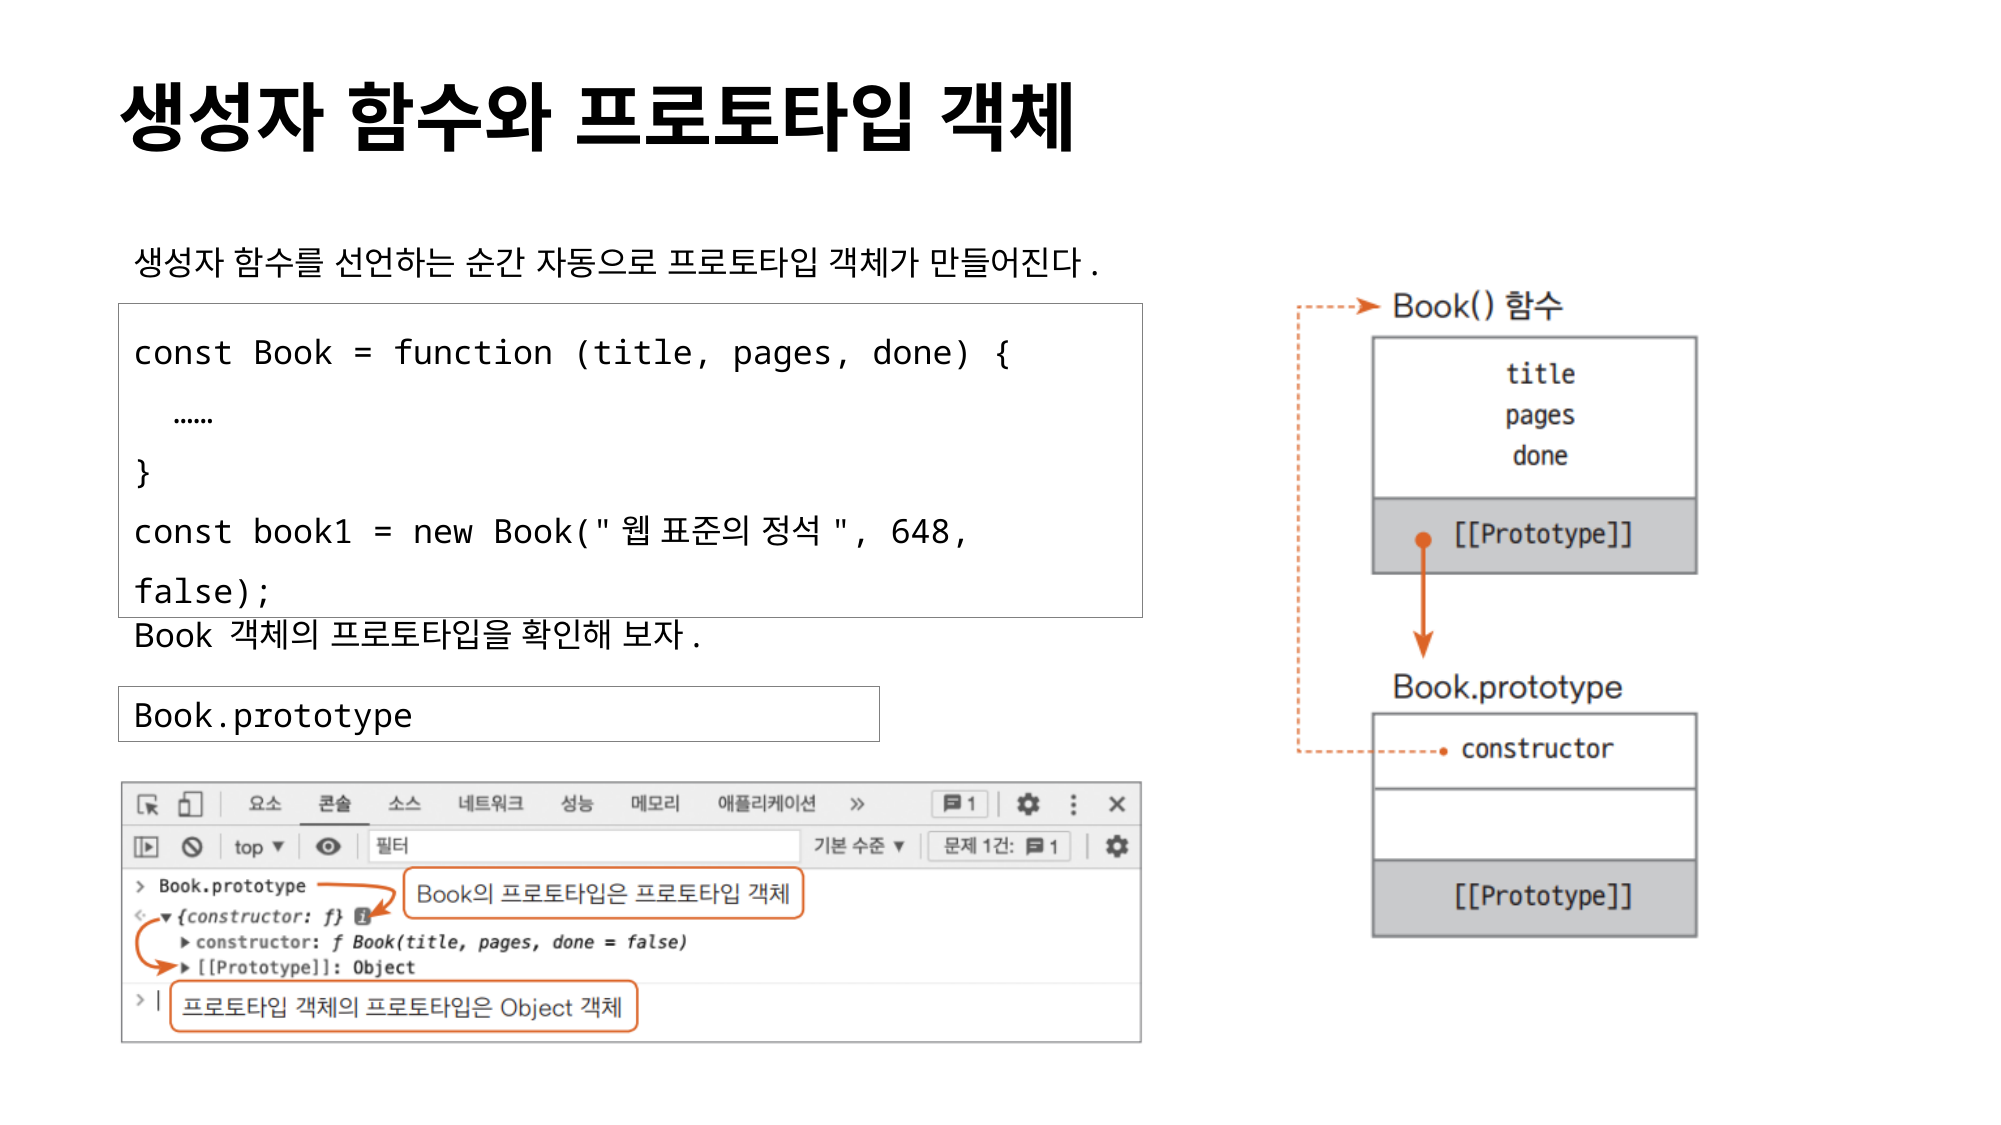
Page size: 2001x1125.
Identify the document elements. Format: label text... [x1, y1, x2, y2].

text_box 생성자 함수를 선언하는 순간 자동으로 프로토타입 객체가 만들어진다. [118, 214, 1678, 289]
text_box Book 객체의 프로토타입을 확인해 보자. [118, 586, 845, 662]
text_box Book.prototype [118, 686, 880, 742]
text_box const Book = function (title, pages, done) { …… } const book1 = new Book("웹 표준의 정석", 648, false); [118, 303, 1143, 618]
picture [86, 764, 1176, 1057]
picture [1236, 257, 1741, 951]
title 생성자 함수와 프로토타입 객체 [103, 52, 1566, 191]
